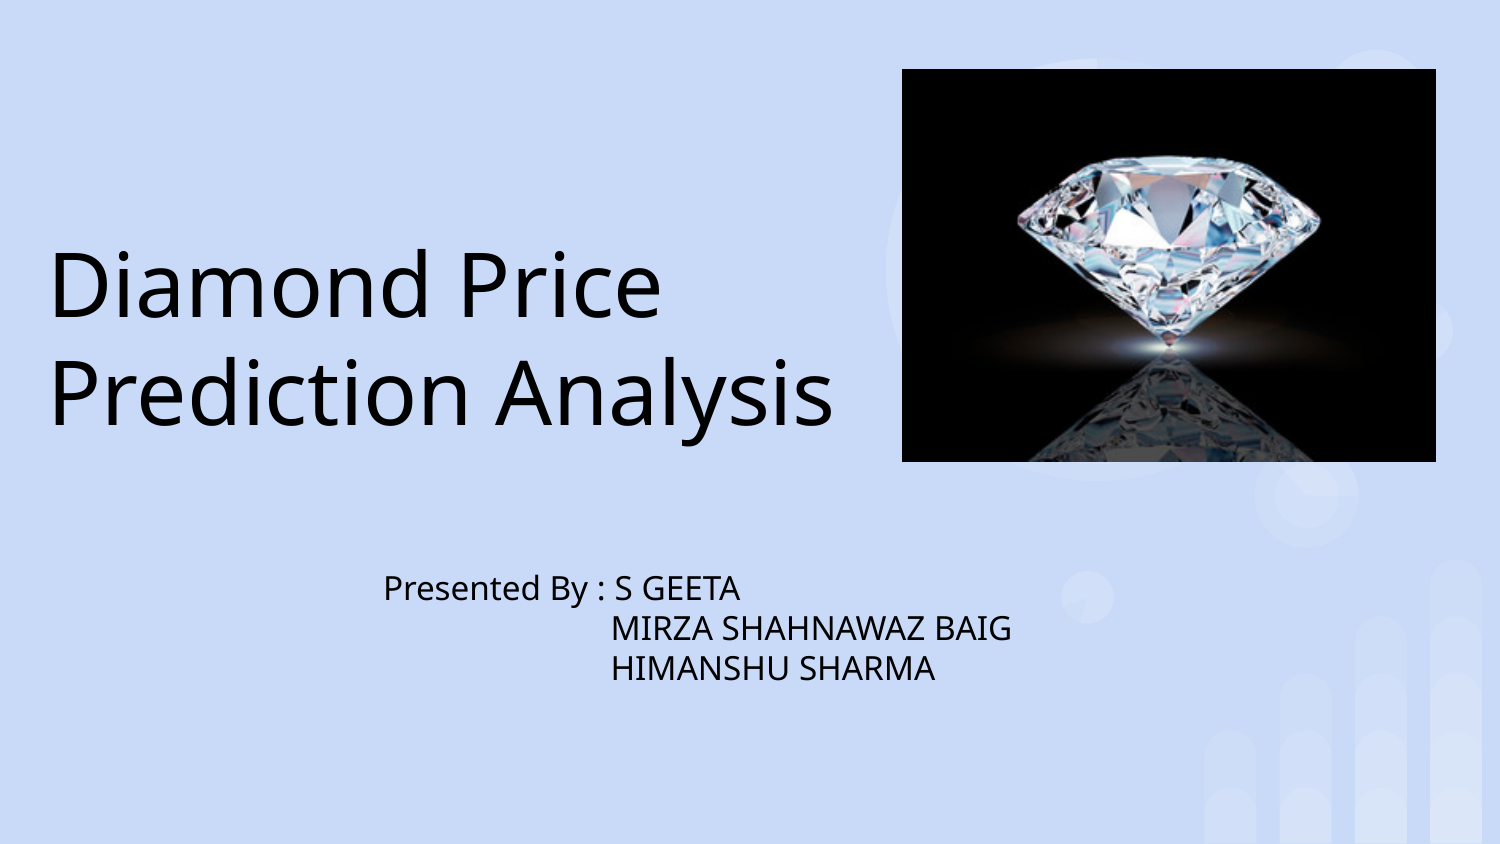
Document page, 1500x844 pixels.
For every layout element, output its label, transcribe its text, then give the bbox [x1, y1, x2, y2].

text_box Diamond Price Prediction Analysis [32, 212, 896, 458]
picture [901, 69, 1437, 462]
text_box Presented By : S GEETA MIRZA SHAHNAWAZ BAIG HIMANSHU SHARMA [368, 552, 1099, 742]
